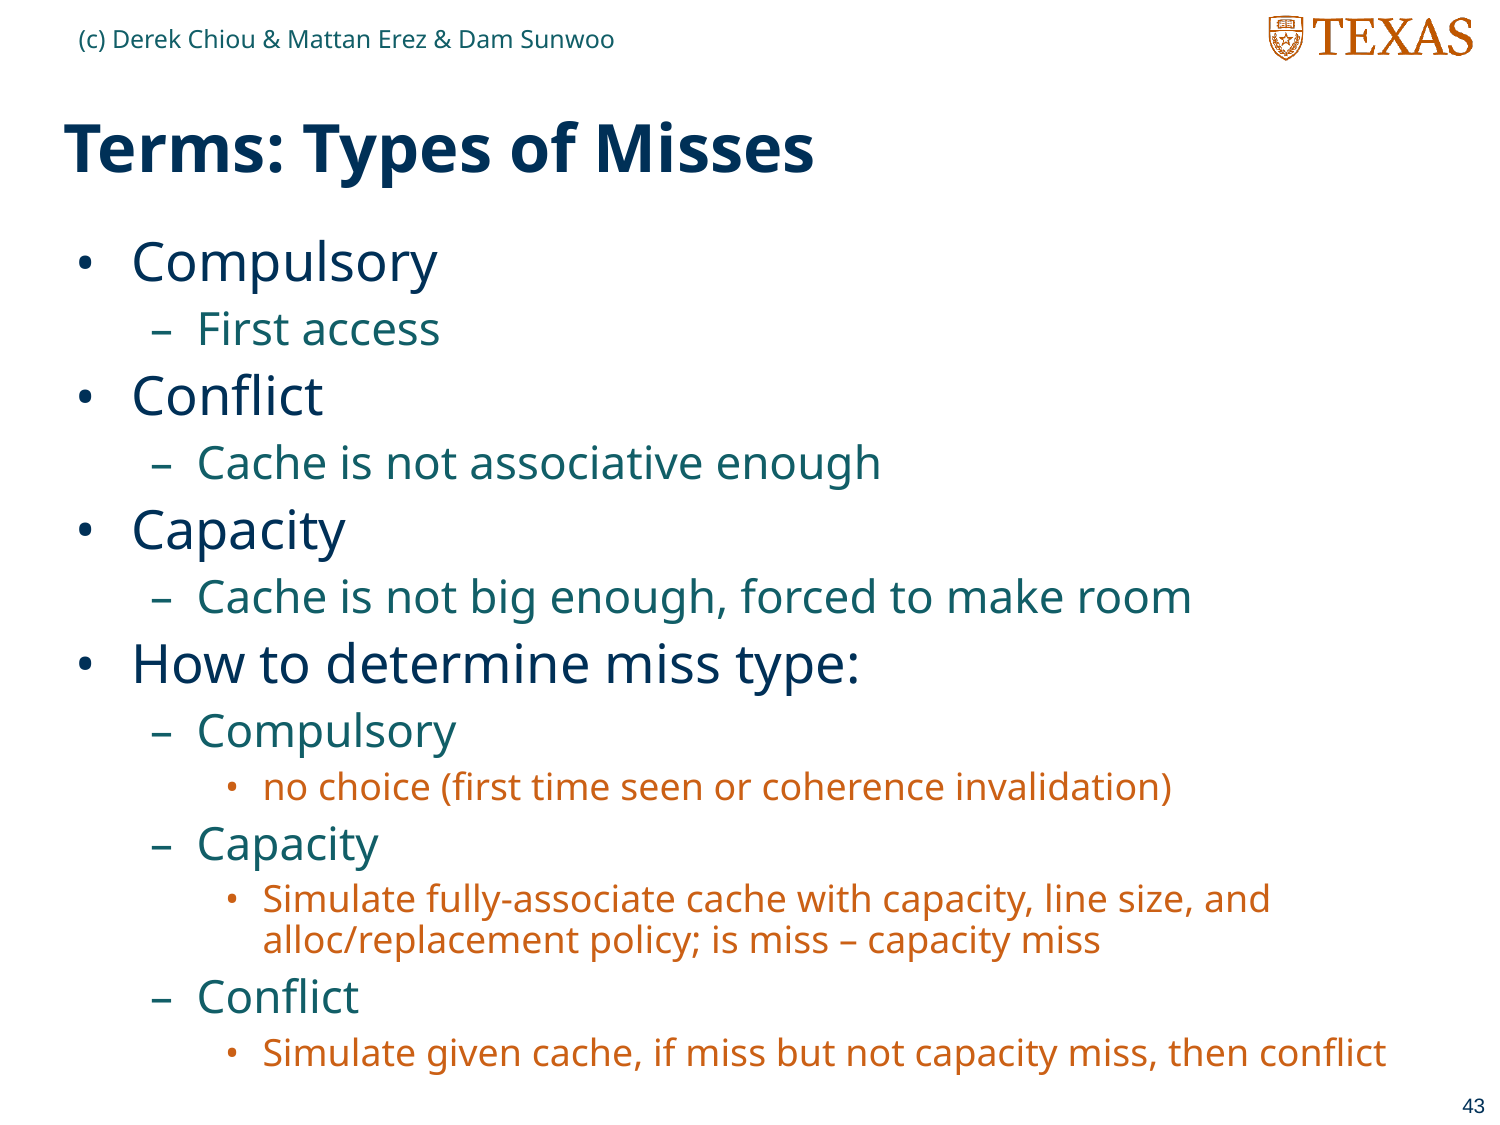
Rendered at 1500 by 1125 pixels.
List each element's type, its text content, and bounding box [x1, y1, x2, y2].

title Terms: Types of Misses [63, 75, 1475, 223]
list Compulsory First access Conflict Cache is not associative enough Capacity Cache is not big enough, forced to make room How to determine miss type: Compulsory no choice (first time seen or coherence invalidation) Capacity Simulate fully-associate cache with capacity, line size, and alloc/replacement policy; is miss – capacity miss Conflict Simulate given cache, if miss but not capacity miss, then conflict [75, 235, 1475, 1123]
text_box 43 [1149, 1085, 1500, 1125]
footer (c) Derek Chiou & Mattan Erez & Dam Sunwoo [63, 3, 914, 73]
picture [1268, 12, 1474, 63]
